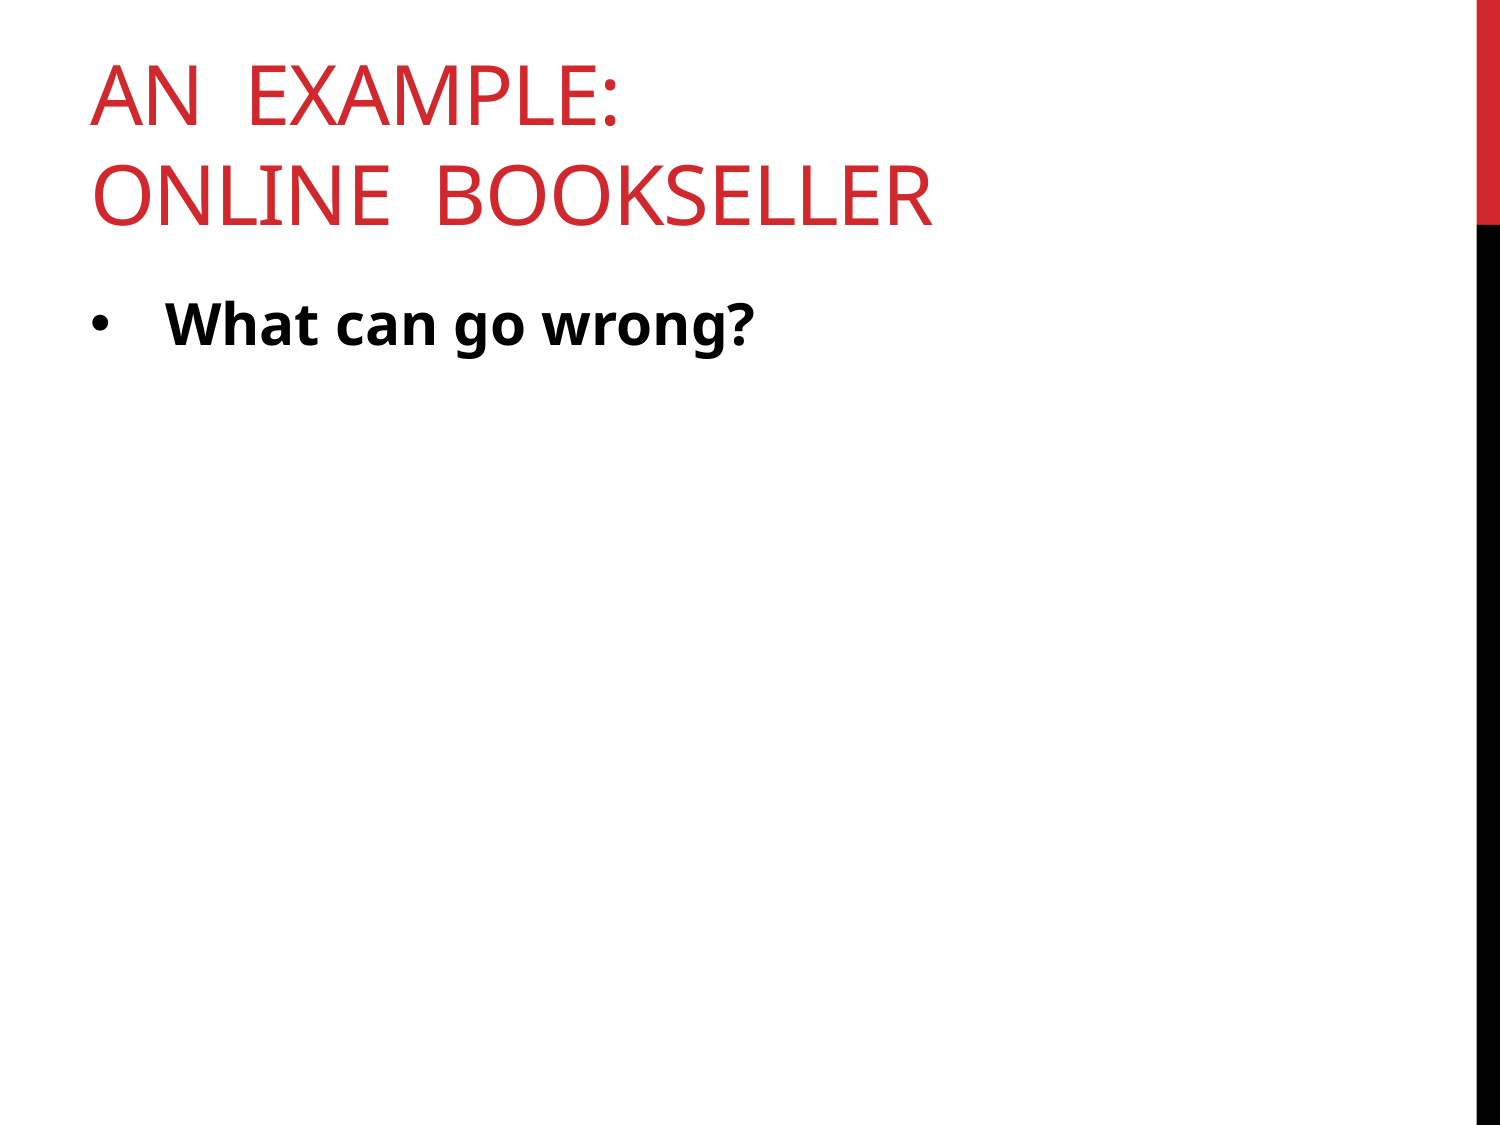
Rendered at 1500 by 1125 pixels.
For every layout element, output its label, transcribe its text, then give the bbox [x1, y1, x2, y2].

list What can go wrong? [75, 287, 1413, 963]
title An Example: Online Bookseller [75, 25, 1025, 250]
